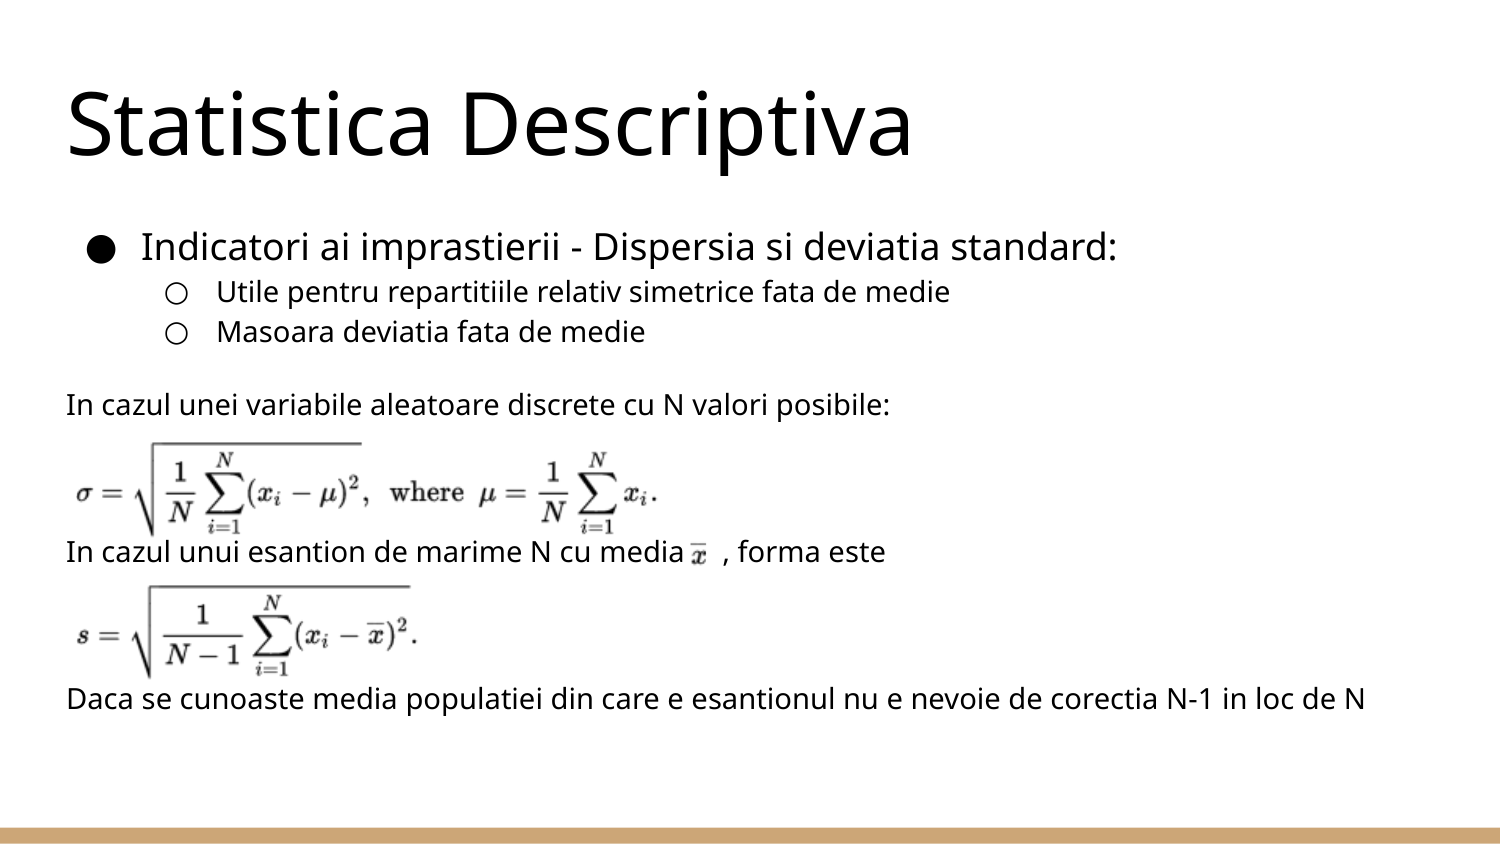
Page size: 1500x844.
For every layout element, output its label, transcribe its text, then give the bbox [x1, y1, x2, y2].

picture [75, 438, 660, 539]
list Indicatori ai imprastierii - Dispersia si deviatia standard: Utile pentru repartitiile relativ simetrice fata de medie Masoara deviatia fata de medie In cazul unei variabile aleatoare discrete cu N valori posibile: In cazul unui esantion de marime N cu media , forma este Daca se cunoaste media populatiei din care e esantionul nu e nevoie de corectia N-1 in loc de N [51, 200, 1449, 752]
picture [690, 519, 707, 602]
picture [75, 580, 419, 682]
title Statistica Descriptiva [51, 51, 1449, 189]
